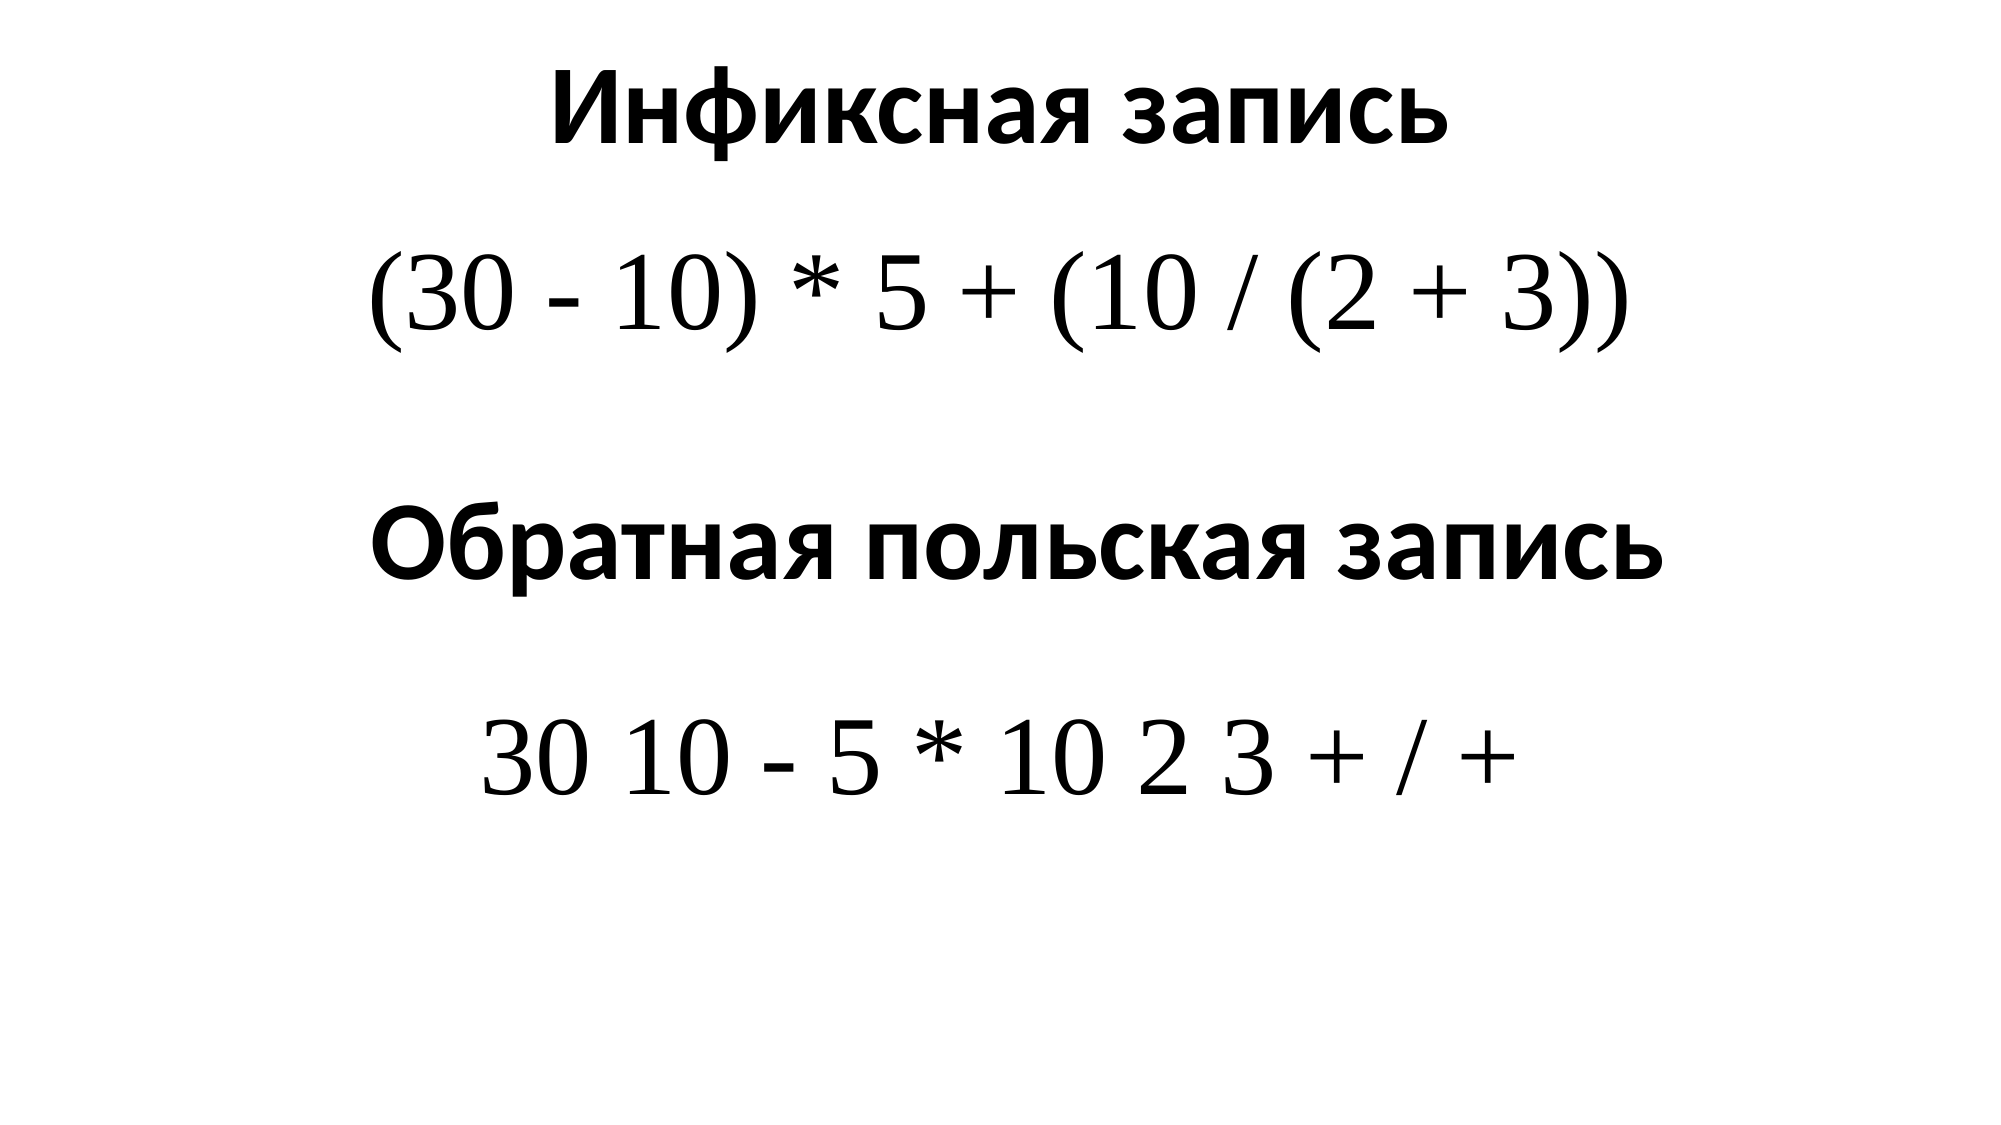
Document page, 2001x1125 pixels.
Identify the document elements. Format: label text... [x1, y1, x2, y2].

text_box 30 10 - 5 * 10 2 3 + / + [68, 674, 1932, 825]
text_box Инфиксная запись [68, 23, 1932, 174]
text_box Обратная польская запись [87, 460, 1950, 610]
text_box (30 - 10) * 5 + (10 / (2 + 3)) [0, 209, 2000, 359]
